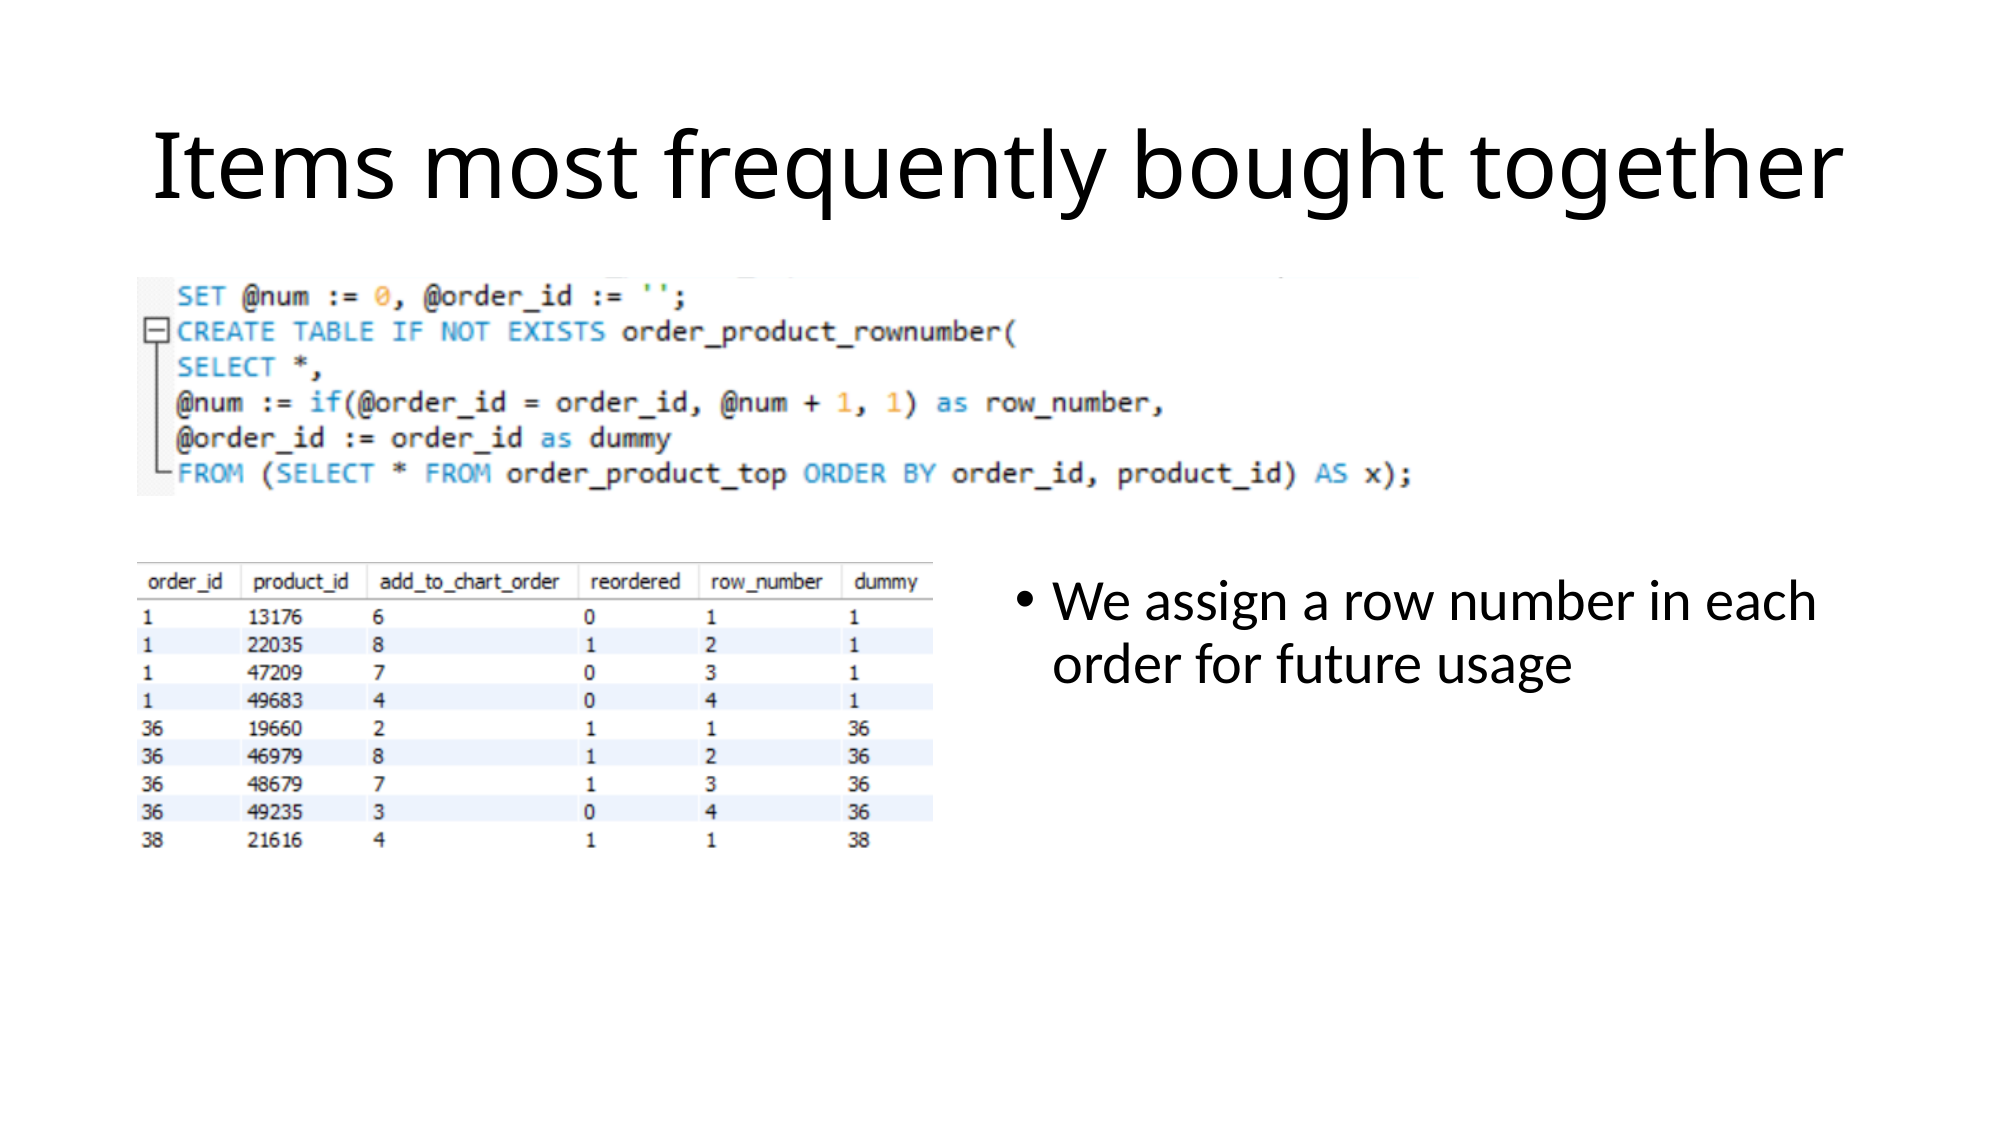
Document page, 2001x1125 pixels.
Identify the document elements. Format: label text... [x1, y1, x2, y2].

title Items most frequently bought together [137, 59, 1863, 278]
list We assign a row number in each order for future usage [999, 562, 1863, 1014]
picture [137, 277, 1419, 496]
picture [137, 562, 933, 848]
